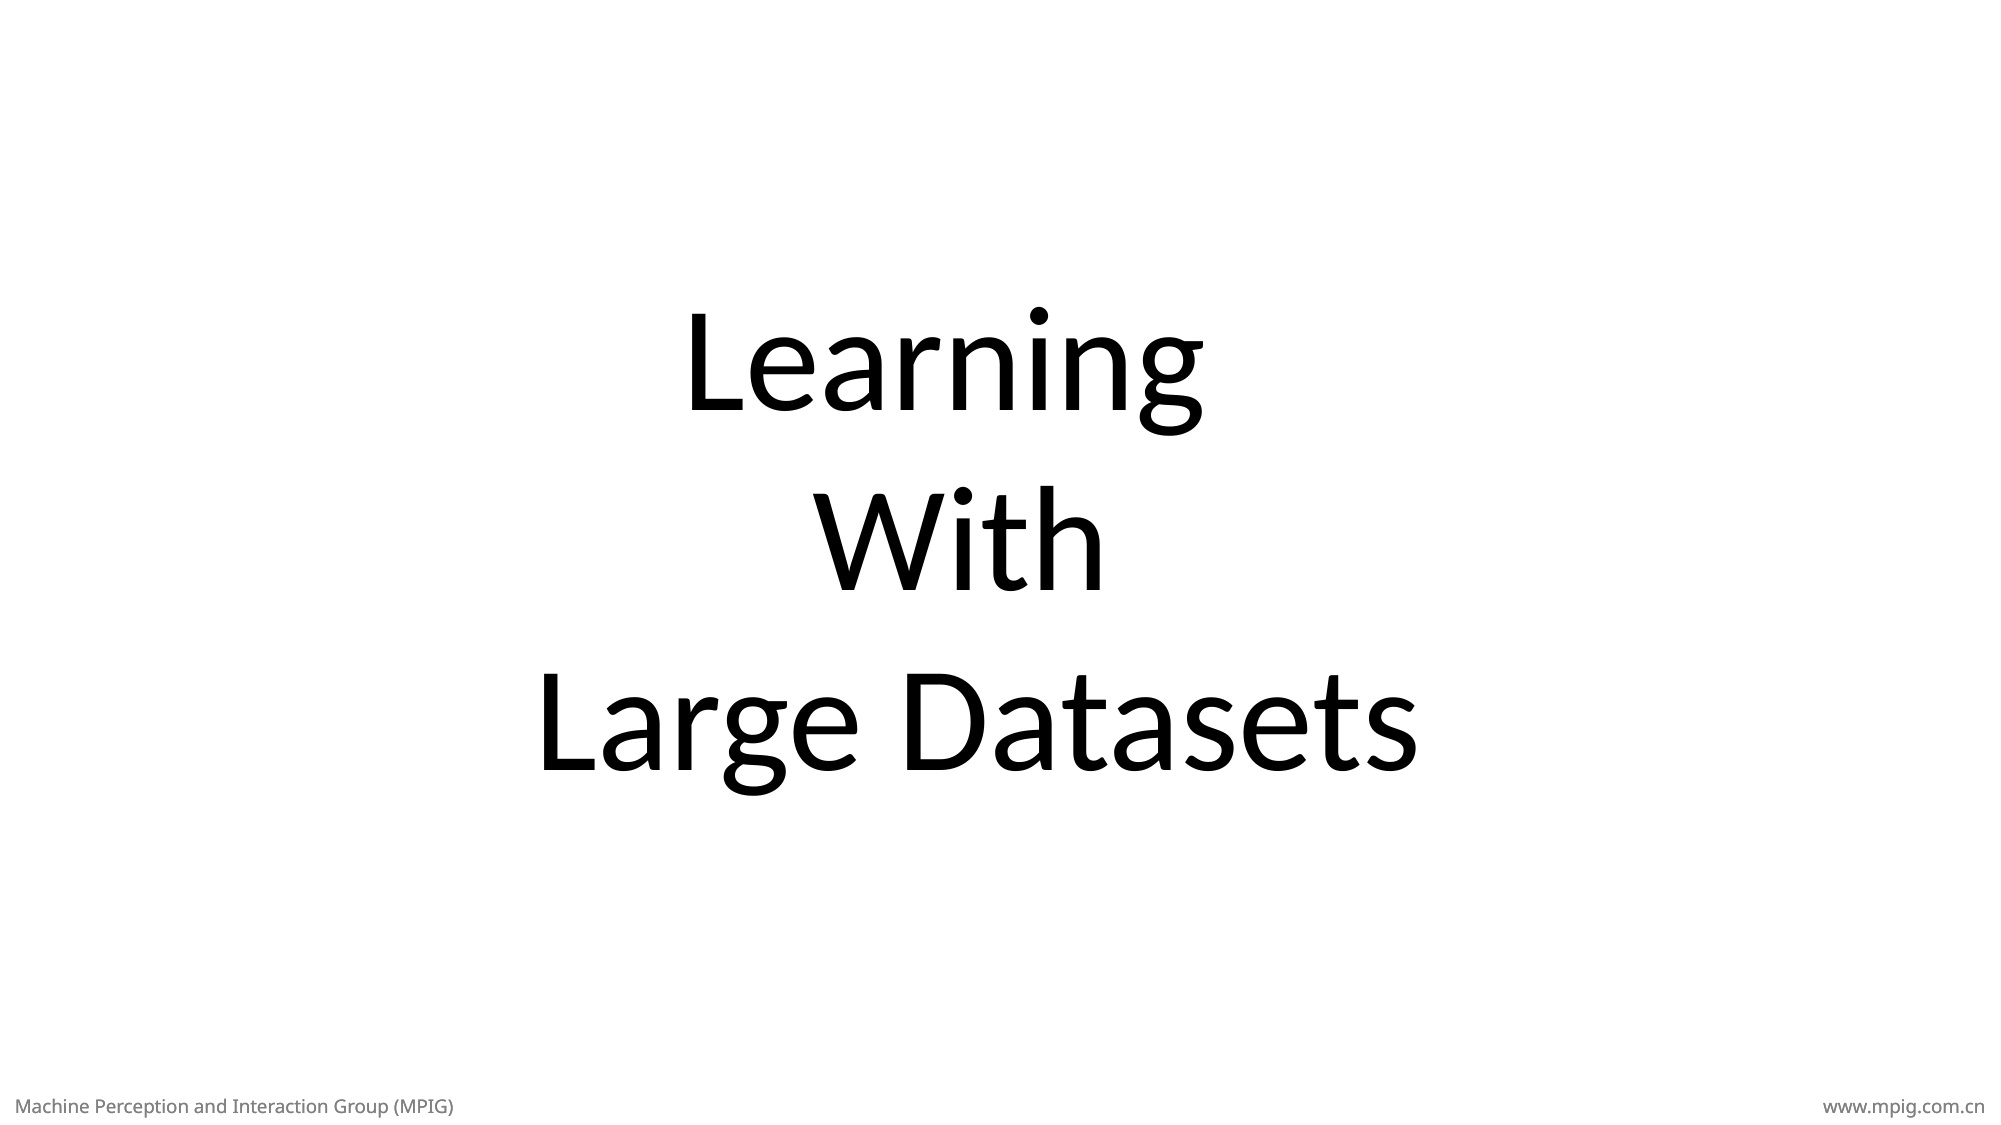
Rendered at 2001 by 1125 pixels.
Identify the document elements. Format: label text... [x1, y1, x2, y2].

text_box Learning With Large Datasets [485, 253, 1438, 809]
